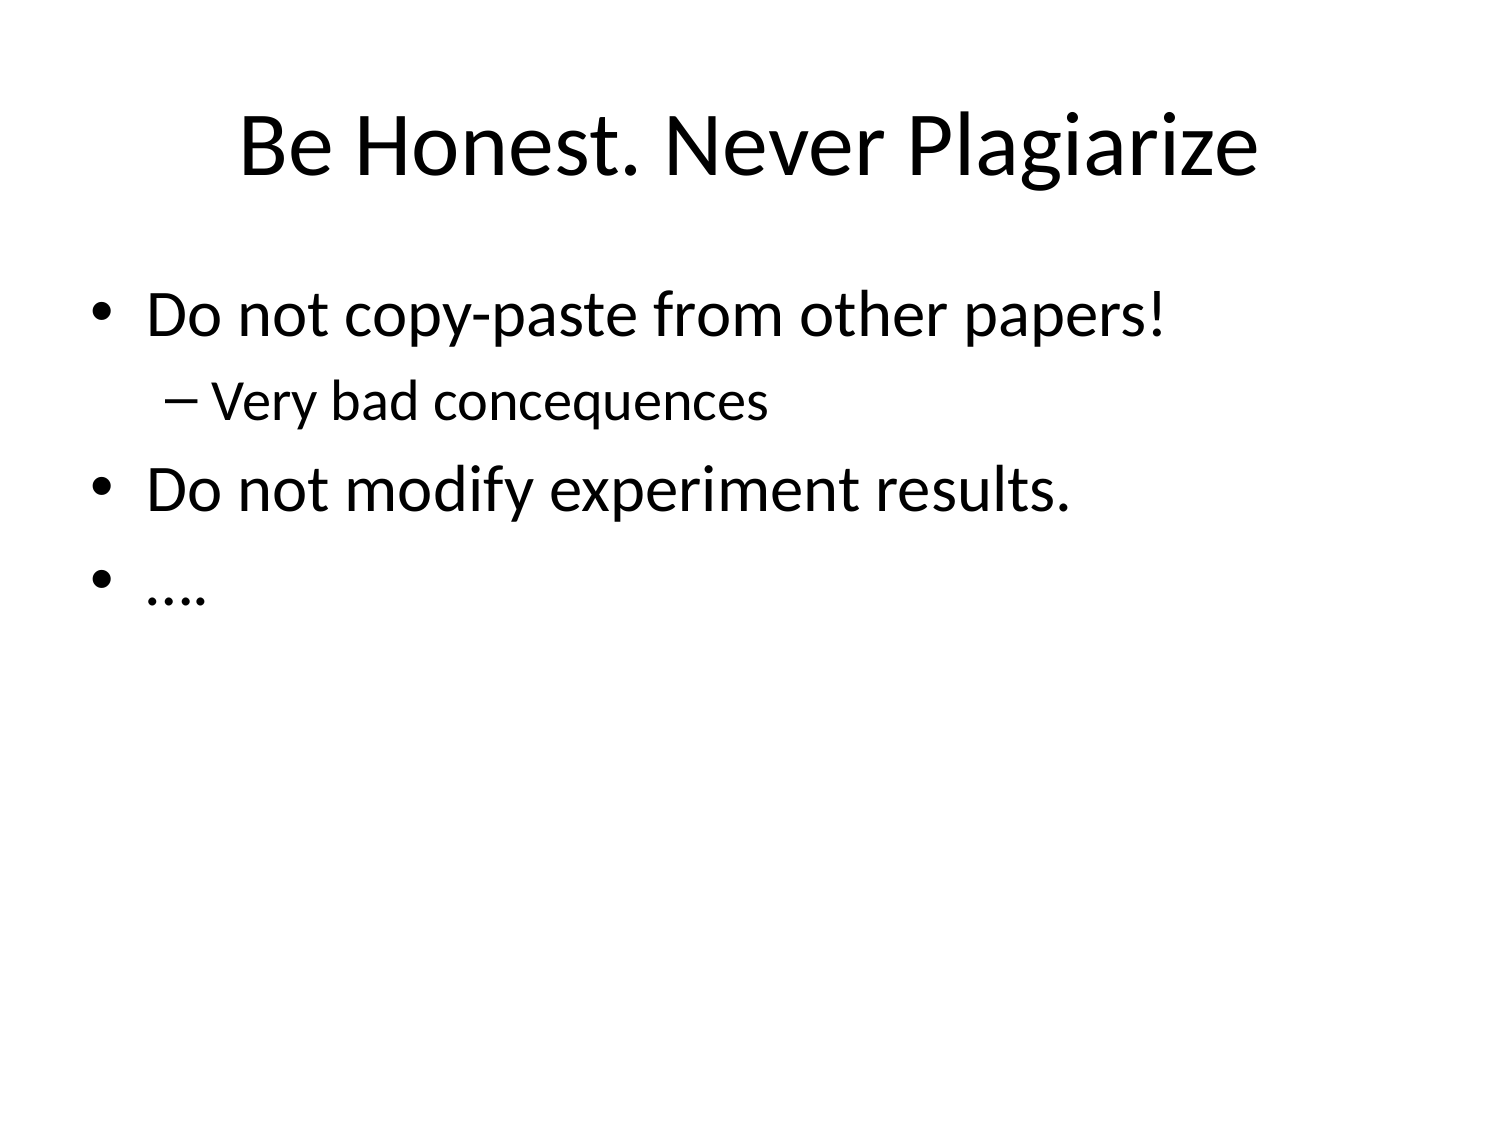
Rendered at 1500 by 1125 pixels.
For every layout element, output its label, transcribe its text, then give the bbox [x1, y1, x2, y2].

list Do not copy-paste from other papers! Very bad concequences Do not modify experiment results. …. [75, 262, 1425, 1005]
title Be Honest. Never Plagiarize [75, 45, 1425, 233]
